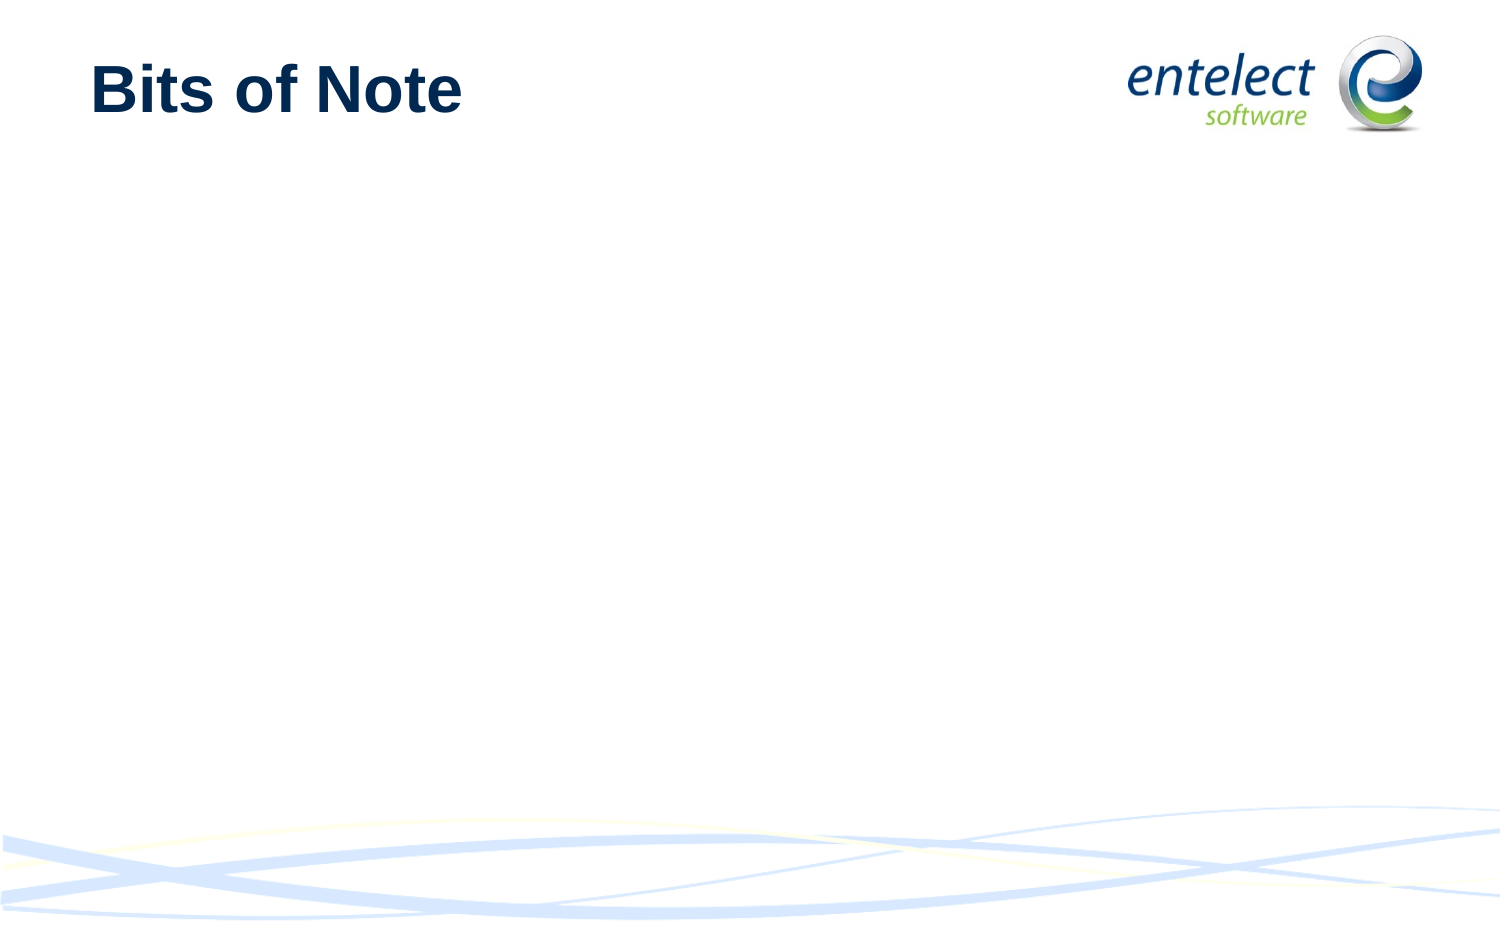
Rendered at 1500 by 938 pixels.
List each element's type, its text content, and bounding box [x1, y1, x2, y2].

title Bits of Note [75, 37, 1425, 134]
picture [1128, 33, 1424, 37]
